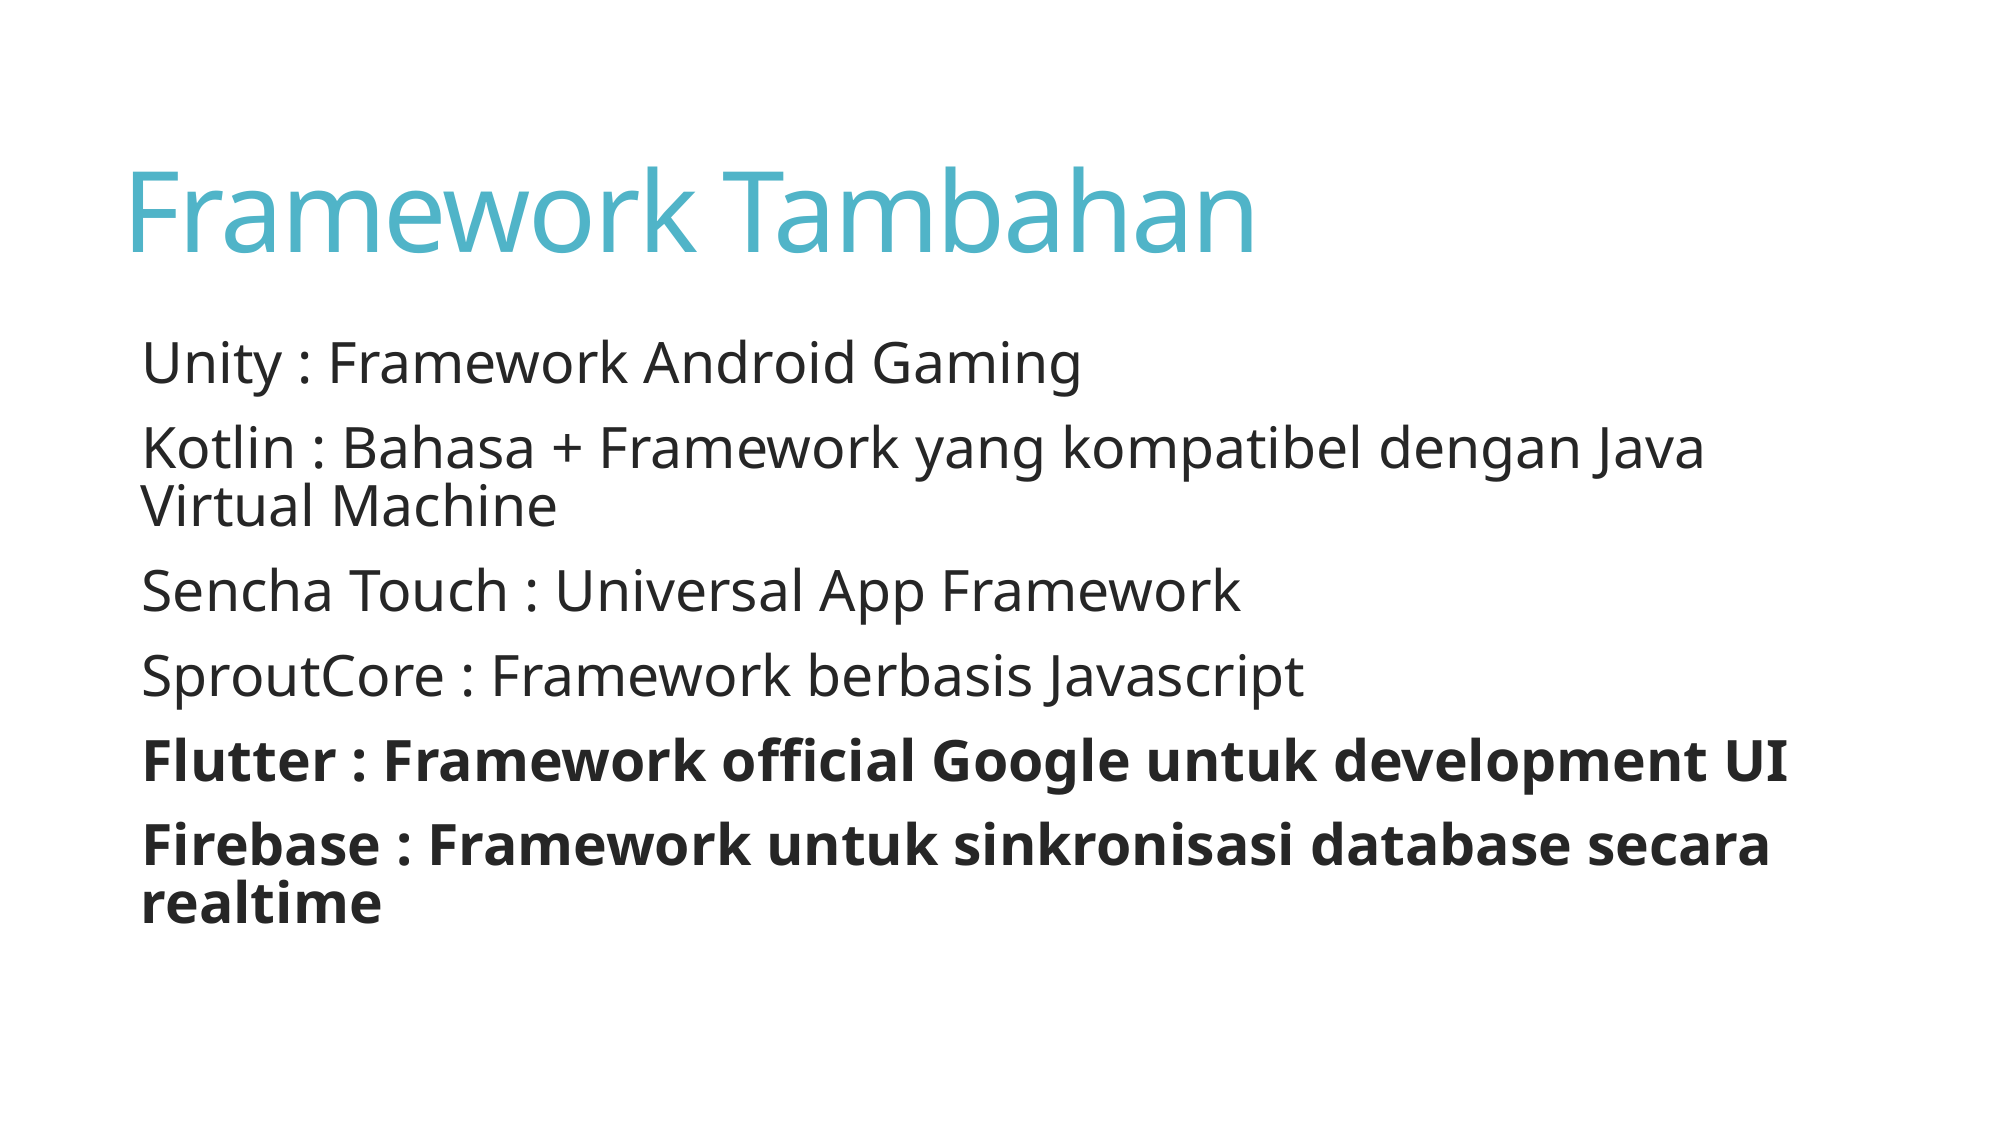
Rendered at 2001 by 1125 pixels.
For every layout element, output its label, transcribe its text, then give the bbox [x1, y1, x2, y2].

list Unity : Framework Android Gaming Kotlin : Bahasa + Framework yang kompatibel dengan Java Virtual Machine Sencha Touch : Universal App Framework SproutCore : Framework berbasis Javascript Flutter : Framework official Google untuk development UI Firebase : Framework untuk sinkronisasi database secara realtime [111, 329, 1876, 948]
title Framework Tambahan [107, 81, 1875, 354]
